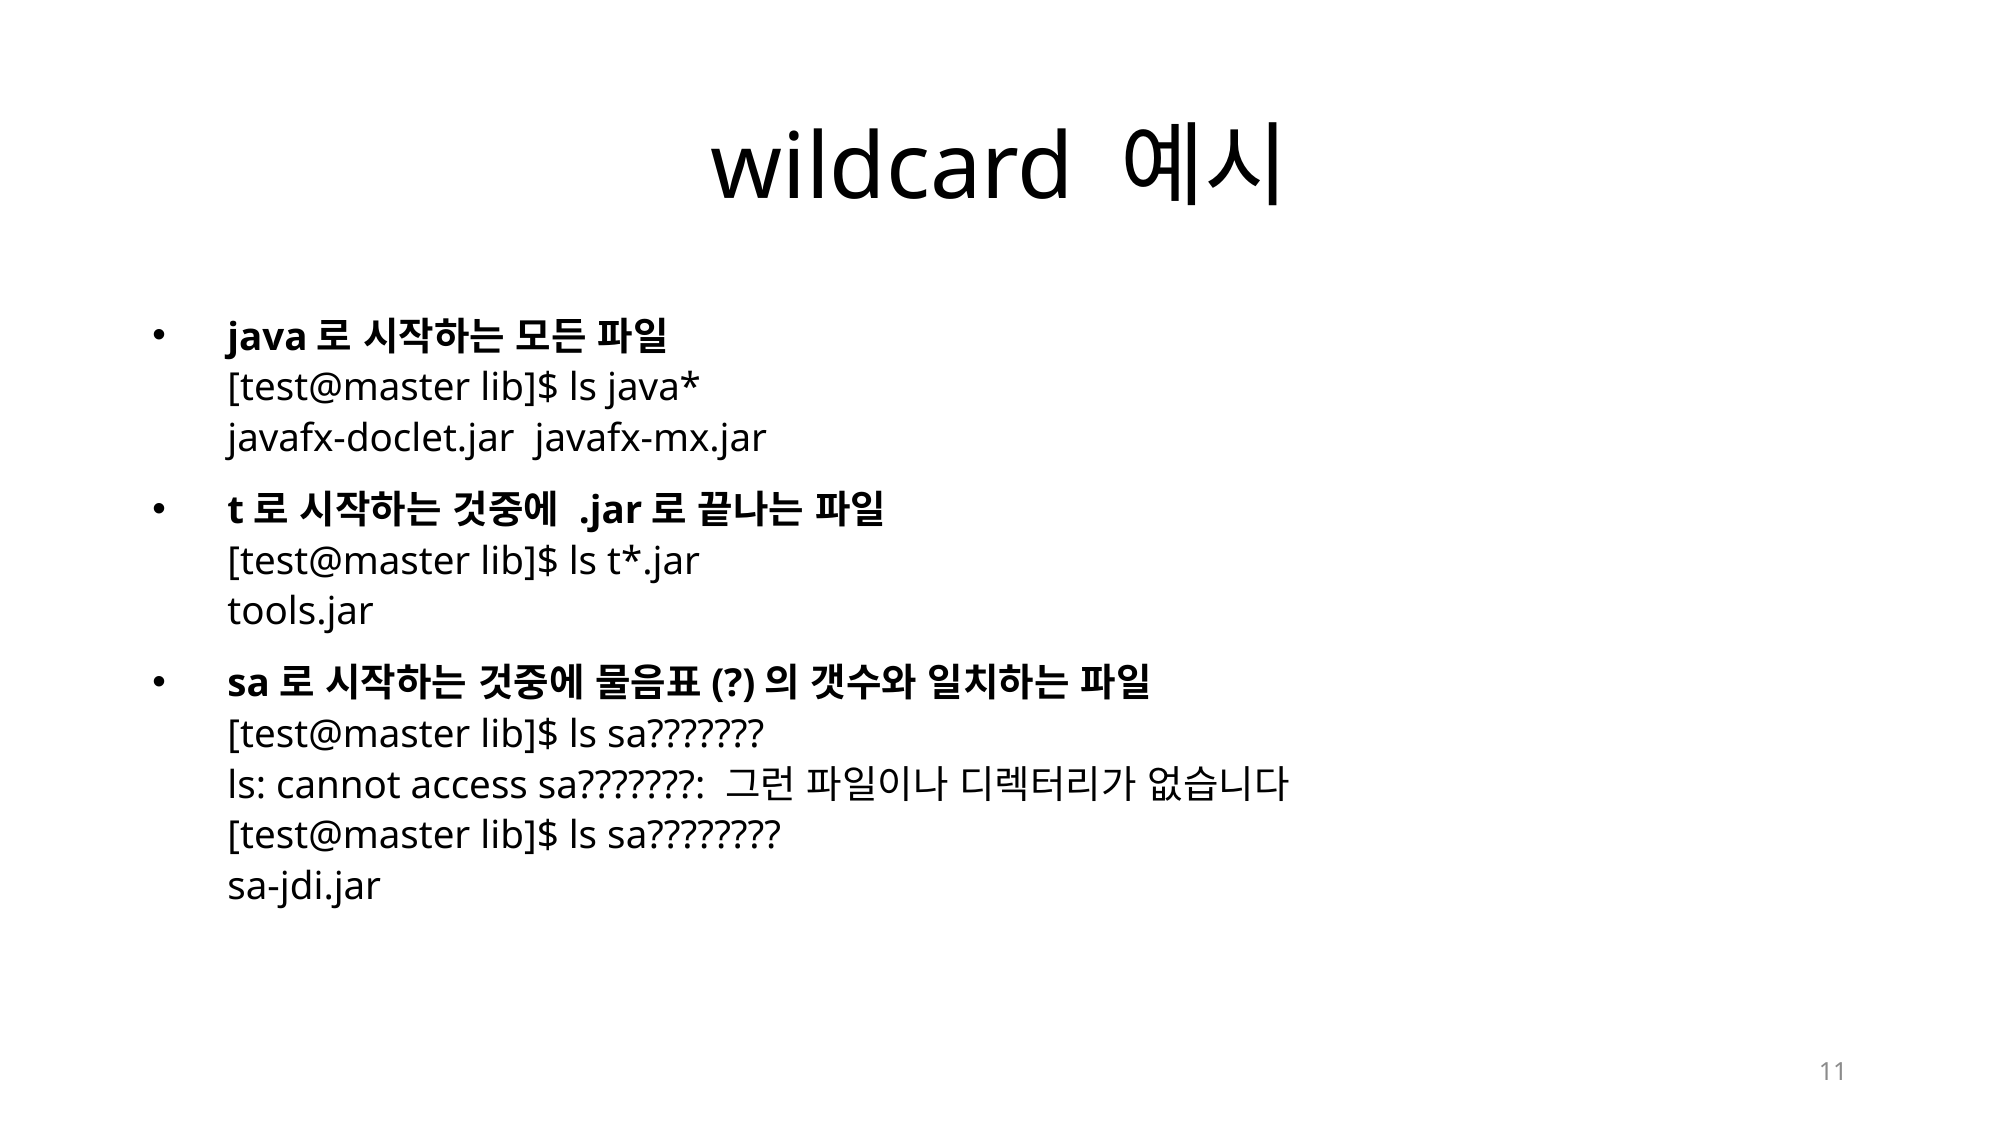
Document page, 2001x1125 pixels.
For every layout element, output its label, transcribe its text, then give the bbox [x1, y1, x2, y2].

list java로 시작하는 모든 파일 [test@master lib]$ ls java* javafx-doclet.jar javafx-mx.jar t로 시작하는 것중에 .jar로 끝나는 파일 [test@master lib]$ ls t*.jar tools.jar sa로 시작하는 것중에 물음표(?)의 갯수와 일치하는 파일 [test@master lib]$ ls sa??????? ls: cannot access sa???????: 그런 파일이나 디렉터리가 없습니다 [test@master lib]$ ls sa???????? sa-jdi.jar [137, 299, 1863, 1014]
title wildcard 예시 [137, 59, 1863, 278]
slide_number 11 [1412, 1042, 1863, 1103]
